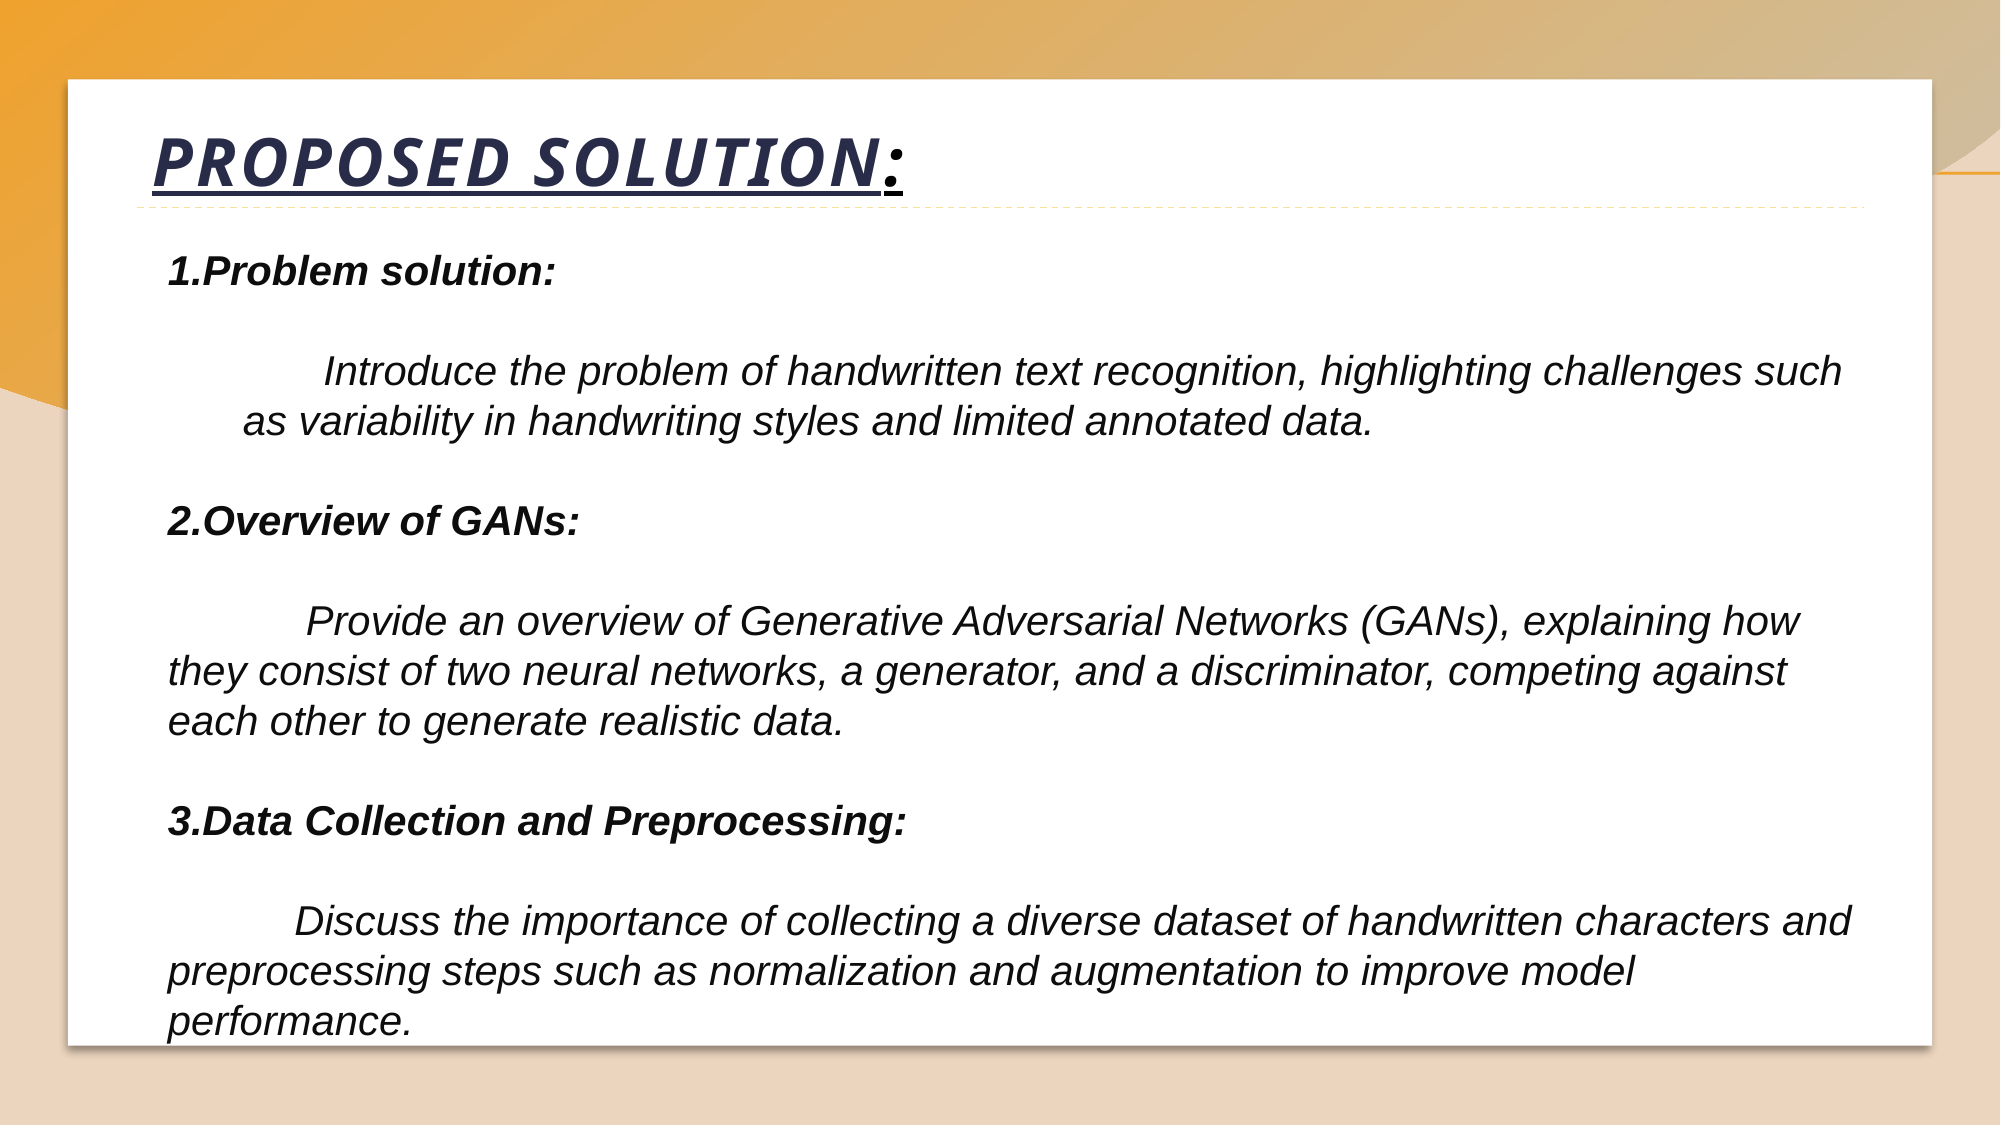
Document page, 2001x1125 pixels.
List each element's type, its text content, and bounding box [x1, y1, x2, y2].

list [137, 207, 1864, 1014]
text_box Problem solution: Introduce the problem of handwritten text recognition, highlighting challenges such as variability in handwriting styles and limited annotated data. Overview of GANs: Provide an overview of Generative Adversarial Networks (GANs), explaining how they consist of two neural networks, a generator, and a discriminator, competing against each other to generate realistic data. 3.Data Collection and Preprocessing: Discuss the importance of collecting a diverse dataset of handwritten characters and preprocessing steps such as normalization and augmentation to improve model performance. [153, 236, 1880, 1125]
title PROPOSED SOLUTION: [137, 111, 1863, 207]
